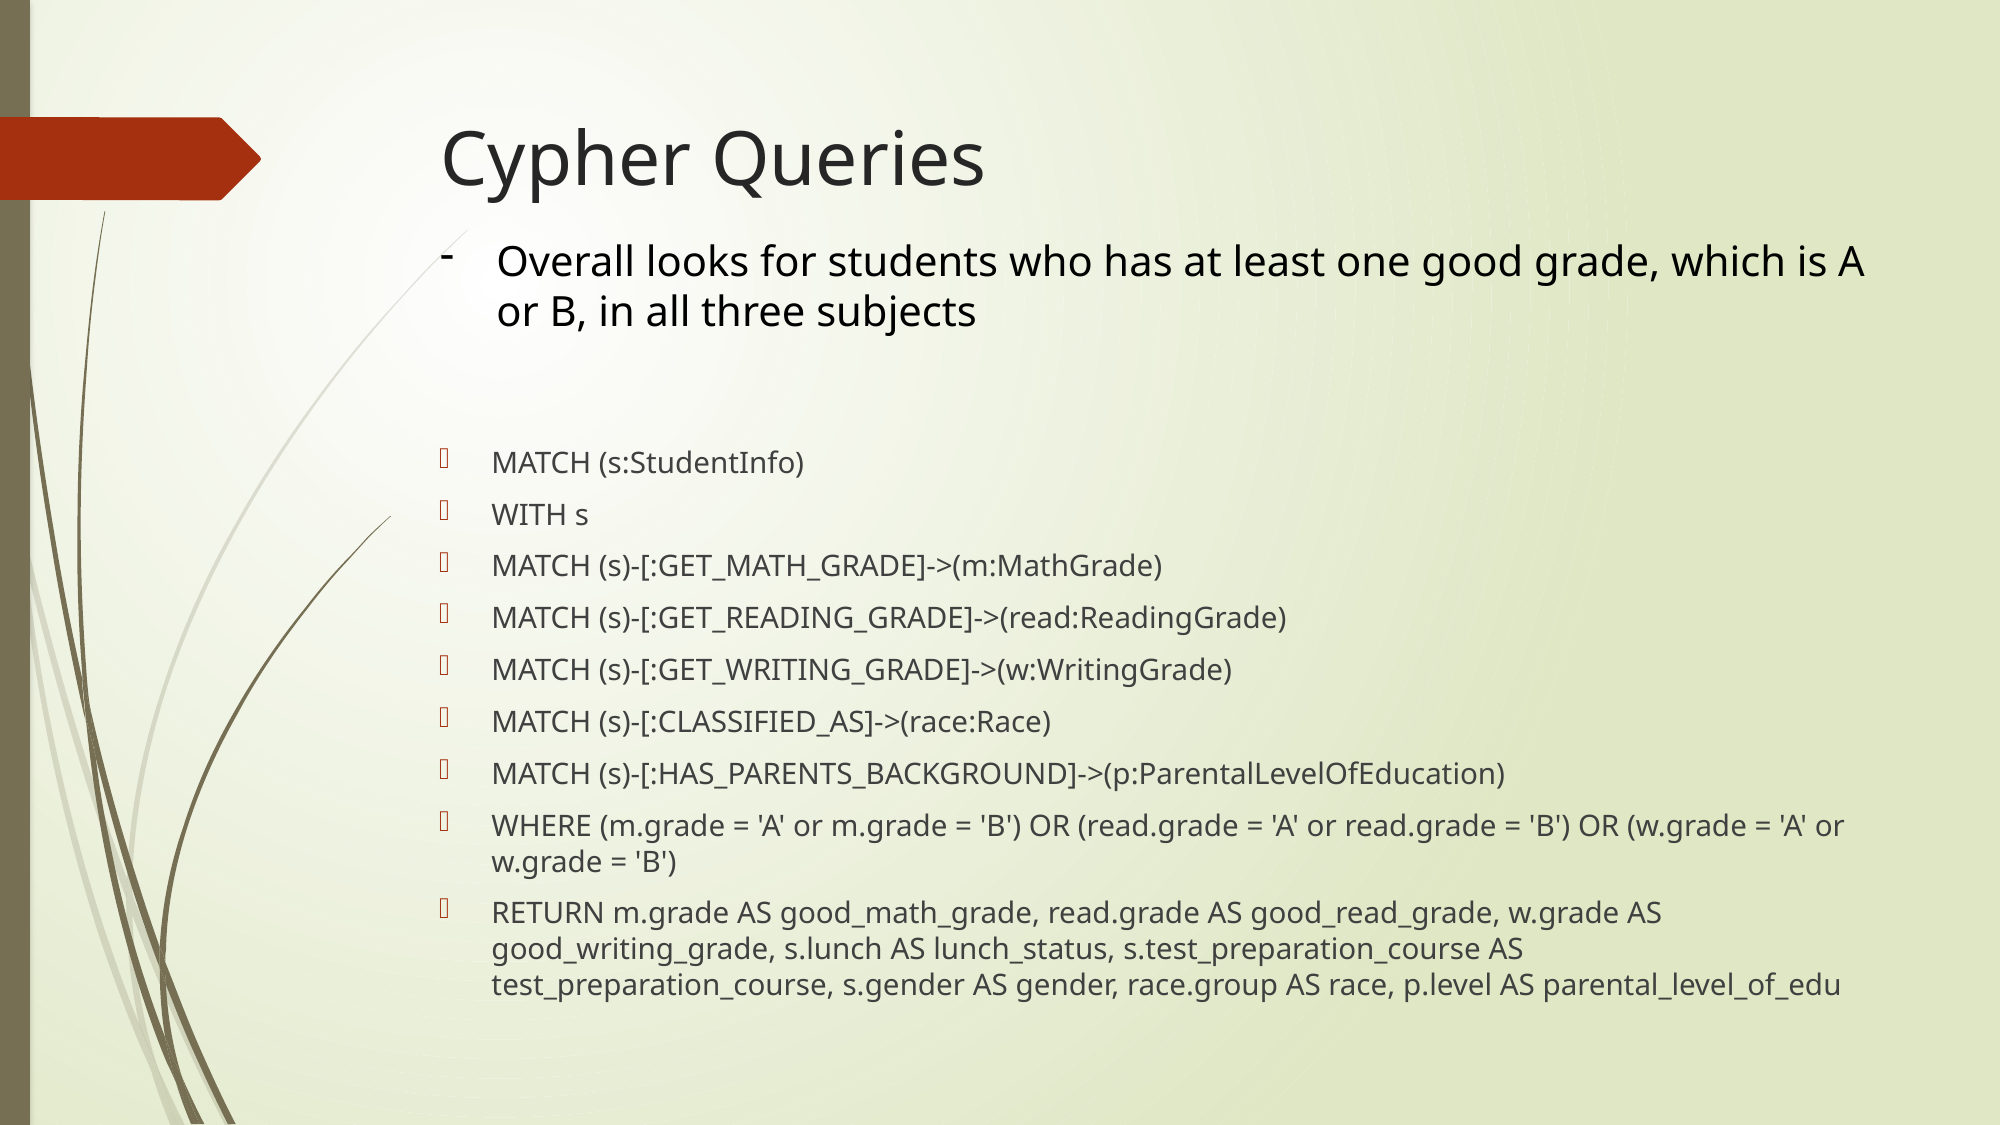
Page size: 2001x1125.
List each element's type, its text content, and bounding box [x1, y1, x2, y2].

list MATCH (s:StudentInfo) WITH s MATCH (s)-[:GET_MATH_GRADE]->(m:MathGrade) MATCH (s)-[:GET_READING_GRADE]->(read:ReadingGrade) MATCH (s)-[:GET_WRITING_GRADE]->(w:WritingGrade) MATCH (s)-[:CLASSIFIED_AS]->(race:Race) MATCH (s)-[:HAS_PARENTS_BACKGROUND]->(p:ParentalLevelOfEducation) WHERE (m.grade = 'A' or m.grade = 'B') OR (read.grade = 'A' or read.grade = 'B') OR (w.grade = 'A' or w.grade = 'B') RETURN m.grade AS good_math_grade, read.grade AS good_read_grade, w.grade AS good_writing_grade, s.lunch AS lunch_status, s.test_preparation_course AS test_preparation_course, s.gender AS gender, race.group AS race, p.level AS parental_level_of_edu [424, 384, 1887, 1023]
text_box Overall looks for students who has at least one good grade, which is A or B, in all three subjects [425, 227, 1888, 387]
title Cypher Queries [425, 102, 1888, 227]
